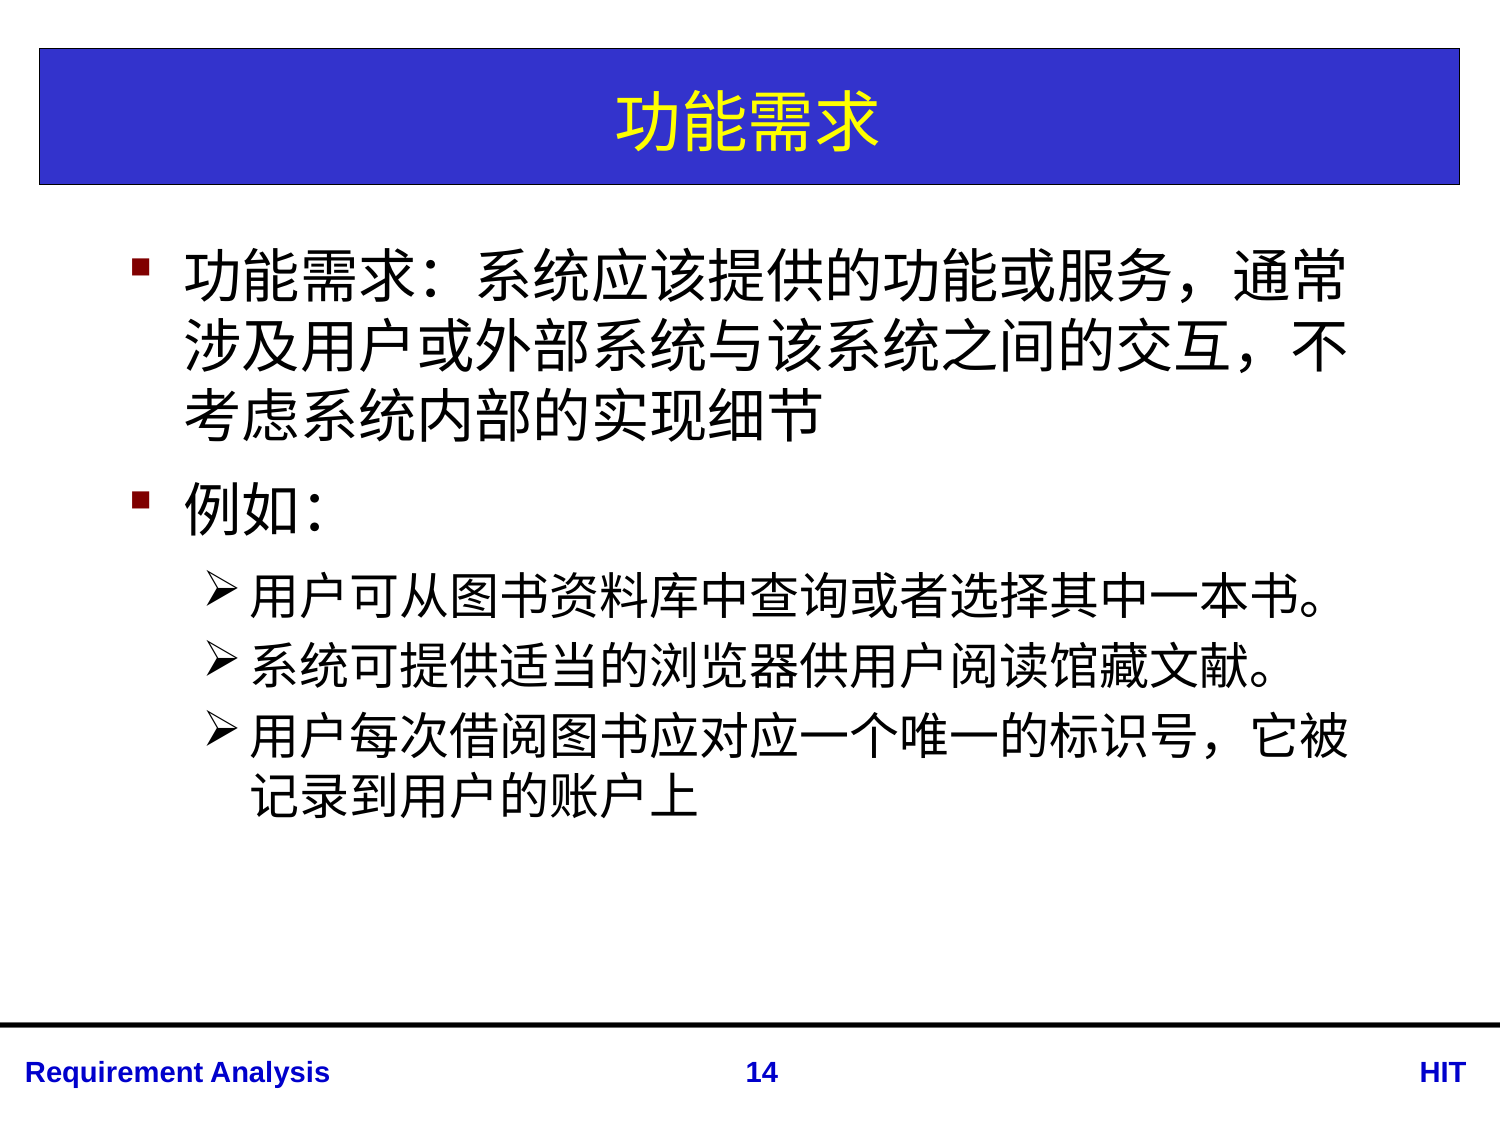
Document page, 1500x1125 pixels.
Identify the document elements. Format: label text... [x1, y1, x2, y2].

list 功能需求：系统应该提供的功能或服务，通常涉及用户或外部系统与该系统之间的交互，不考虑系统内部的实现细节 例如： 用户可从图书资料库中查询或者选择其中一本书。 系统可提供适当的浏览器供用户阅读馆藏文献。 用户每次借阅图书应对应一个唯一的标识号，它被记录到用户的账户上 [111, 231, 1412, 941]
title 功能需求 [38, 54, 1457, 185]
